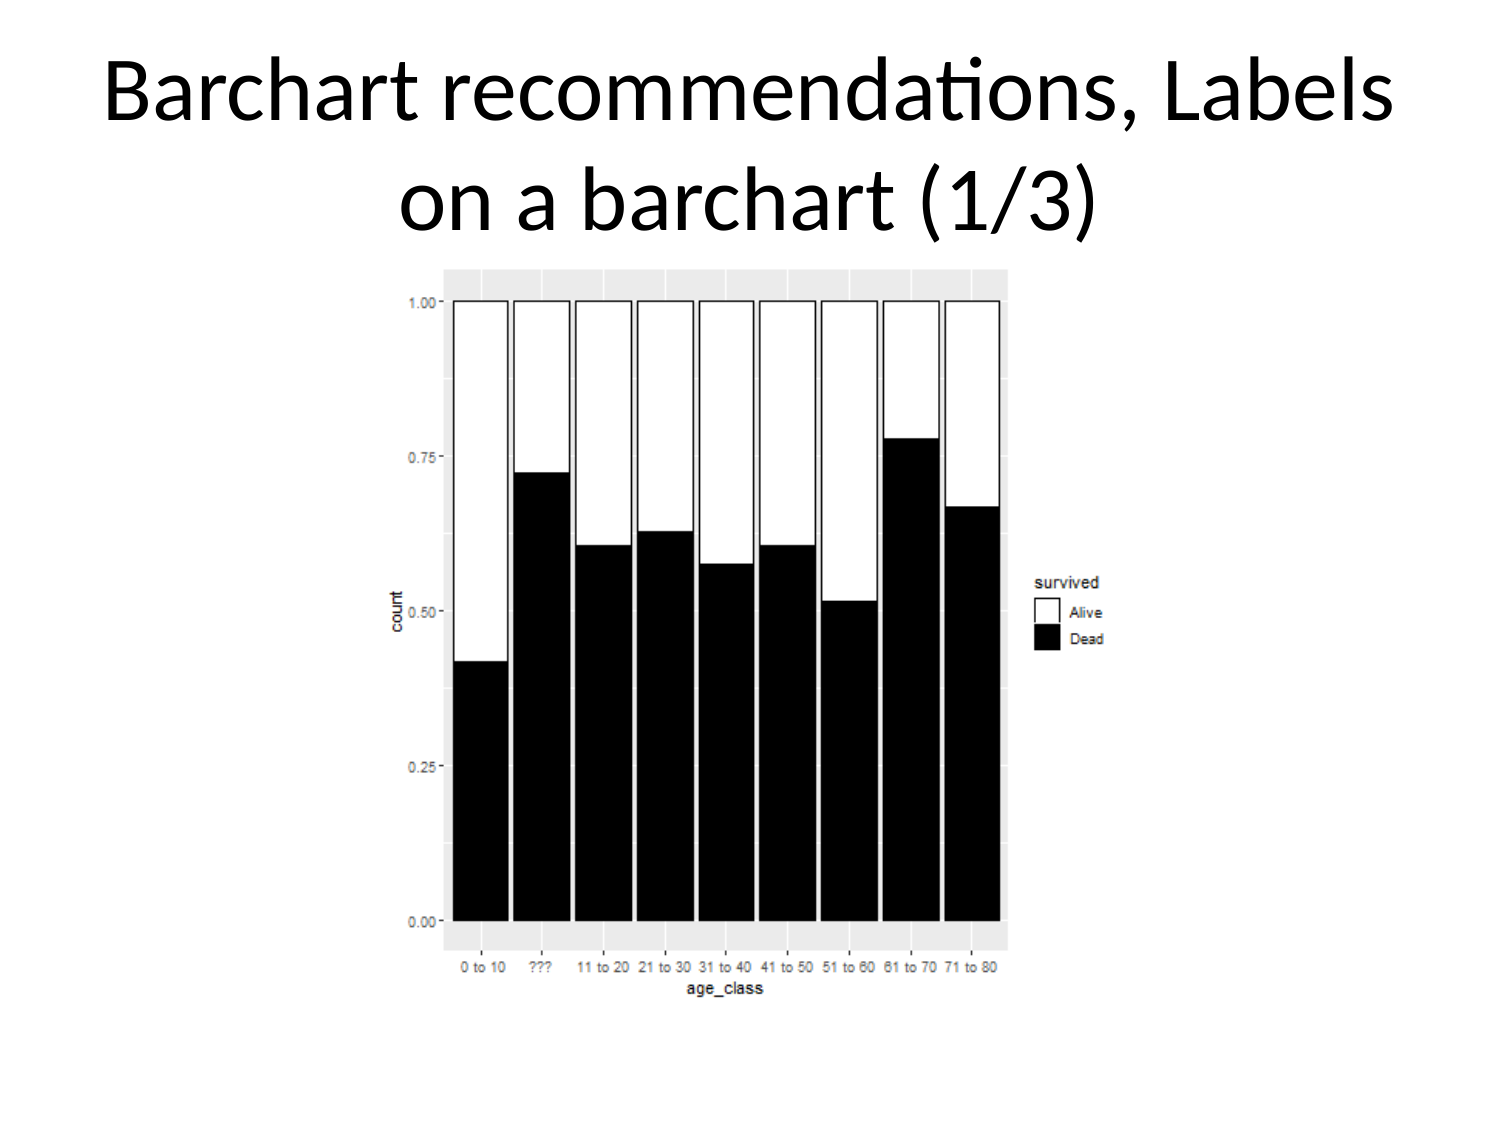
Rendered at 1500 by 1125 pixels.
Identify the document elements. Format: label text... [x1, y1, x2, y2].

picture [378, 262, 1122, 1005]
title Barchart recommendations, Labels on a barchart (1/3) [75, 45, 1425, 233]
